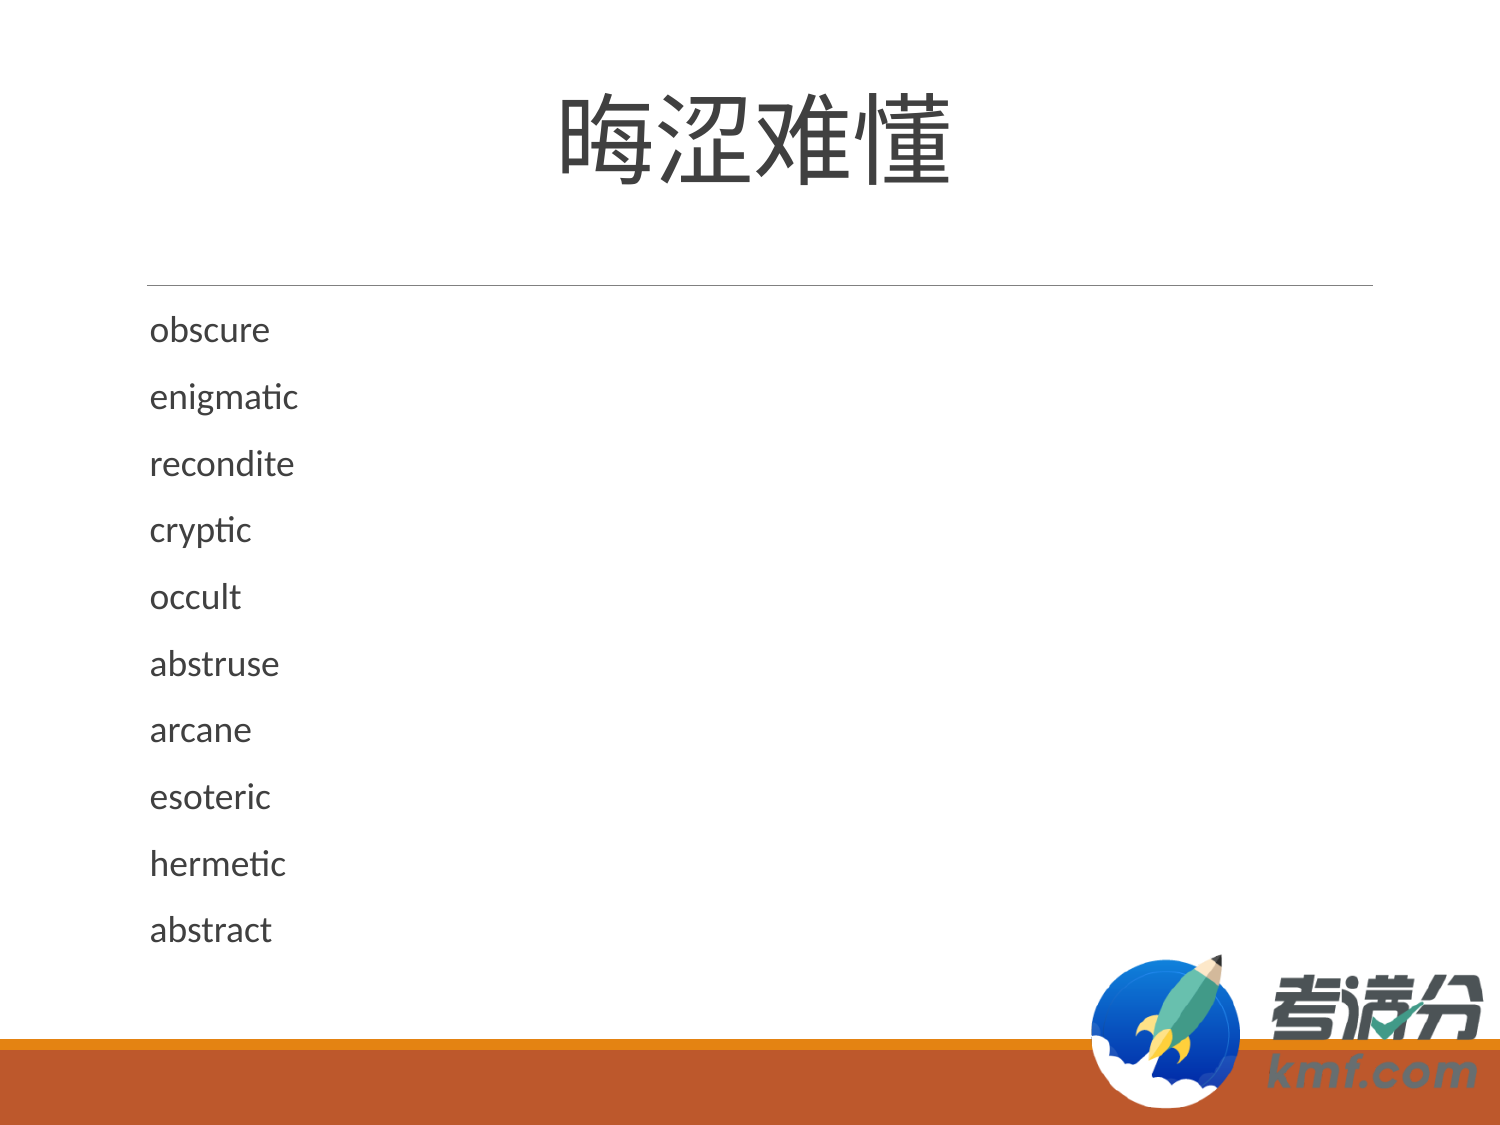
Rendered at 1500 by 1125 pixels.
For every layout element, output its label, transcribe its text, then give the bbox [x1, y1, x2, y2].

title 晦涩难懂 [135, 47, 1373, 206]
list obscure enigmatic recondite cryptic occult abstruse arcane esoteric hermetic abstract [135, 302, 1373, 963]
picture [1074, 938, 1500, 1125]
